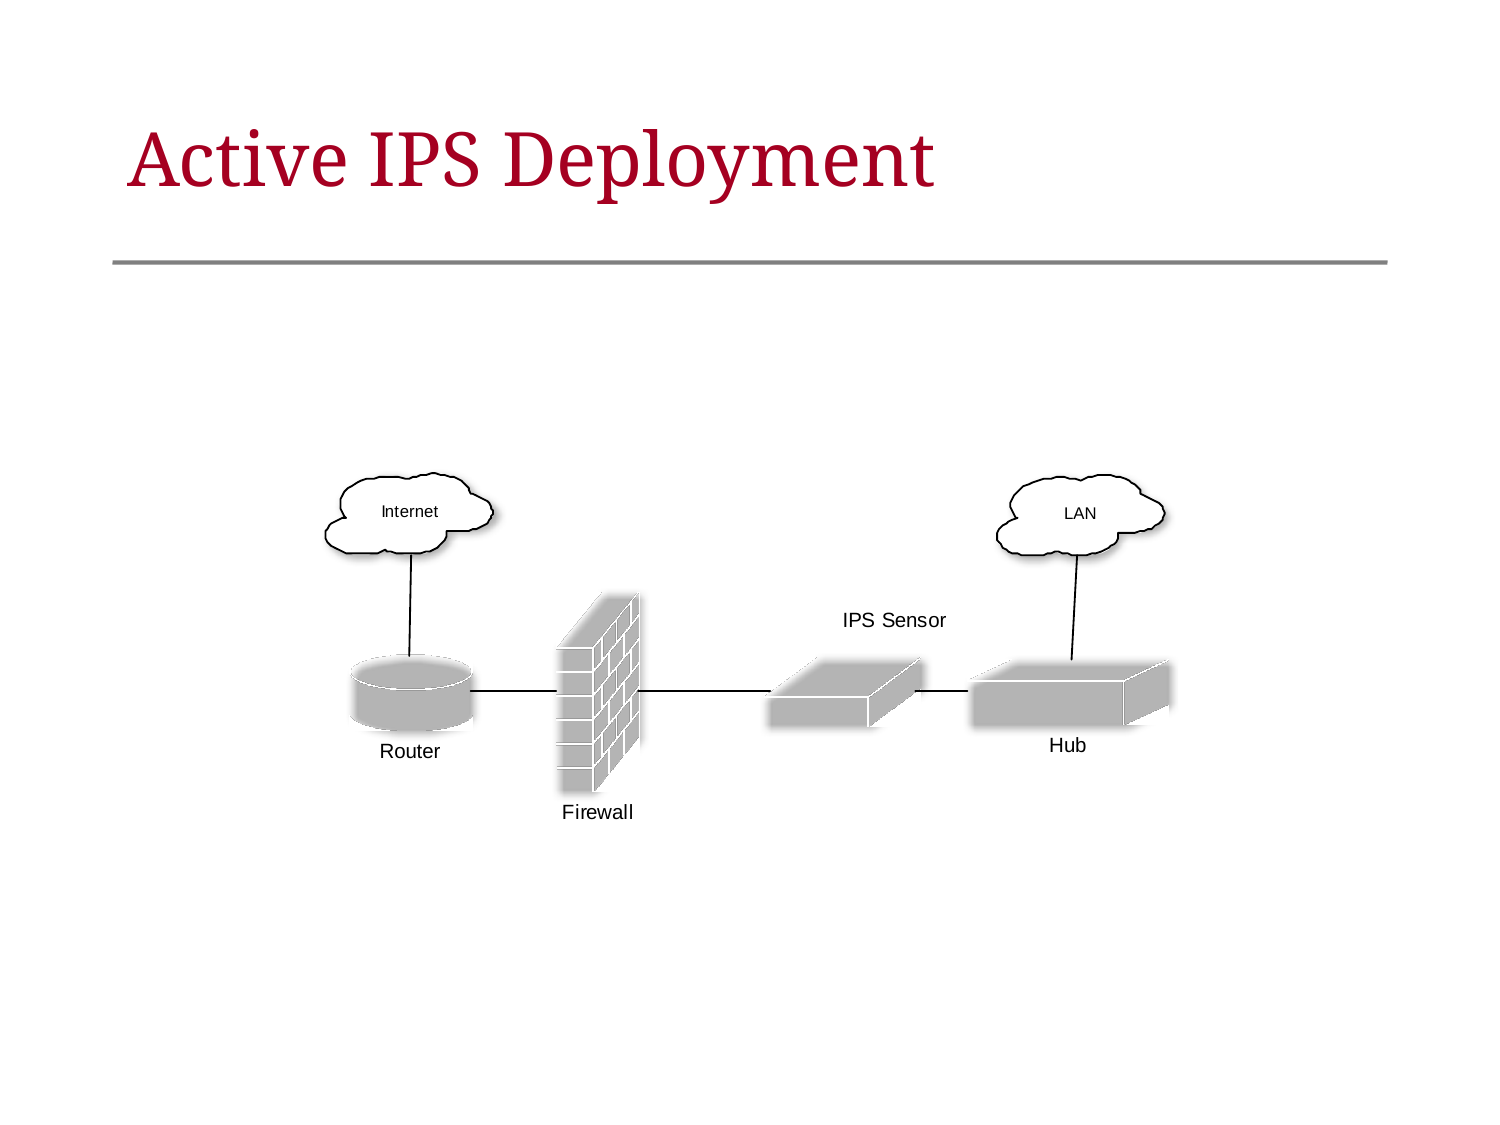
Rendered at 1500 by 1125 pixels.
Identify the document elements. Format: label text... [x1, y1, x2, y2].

picture [321, 461, 1179, 826]
text_box Active IPS Deployment [112, 75, 1388, 238]
